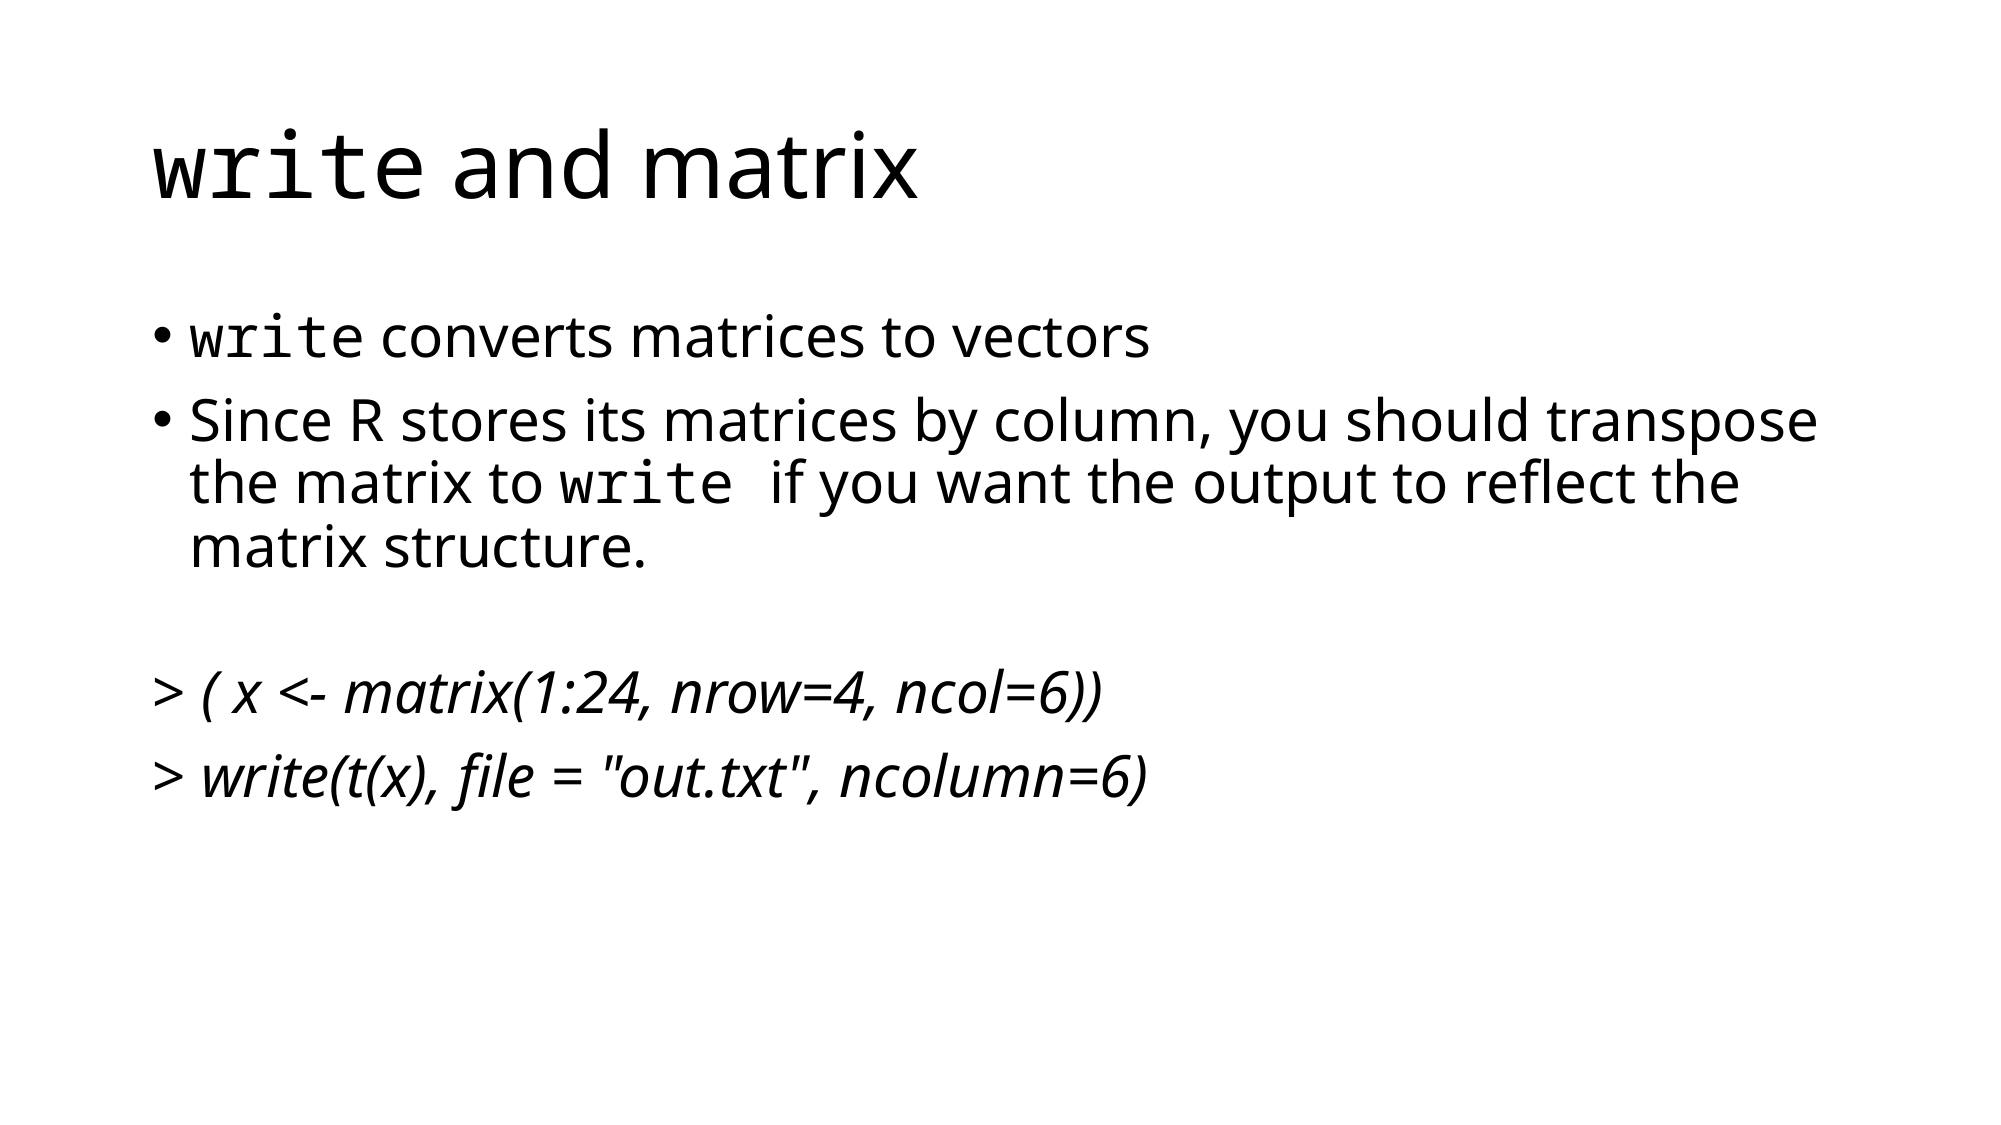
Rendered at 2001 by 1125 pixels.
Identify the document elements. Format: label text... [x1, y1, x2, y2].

list write converts matrices to vectors Since R stores its matrices by column, you should transpose the matrix to write if you want the output to reflect the matrix structure. > ( x <- matrix(1:24, nrow=4, ncol=6)) > write(t(x), file = "out.txt", ncolumn=6) [137, 299, 1863, 1014]
title write and matrix [137, 59, 1863, 278]
